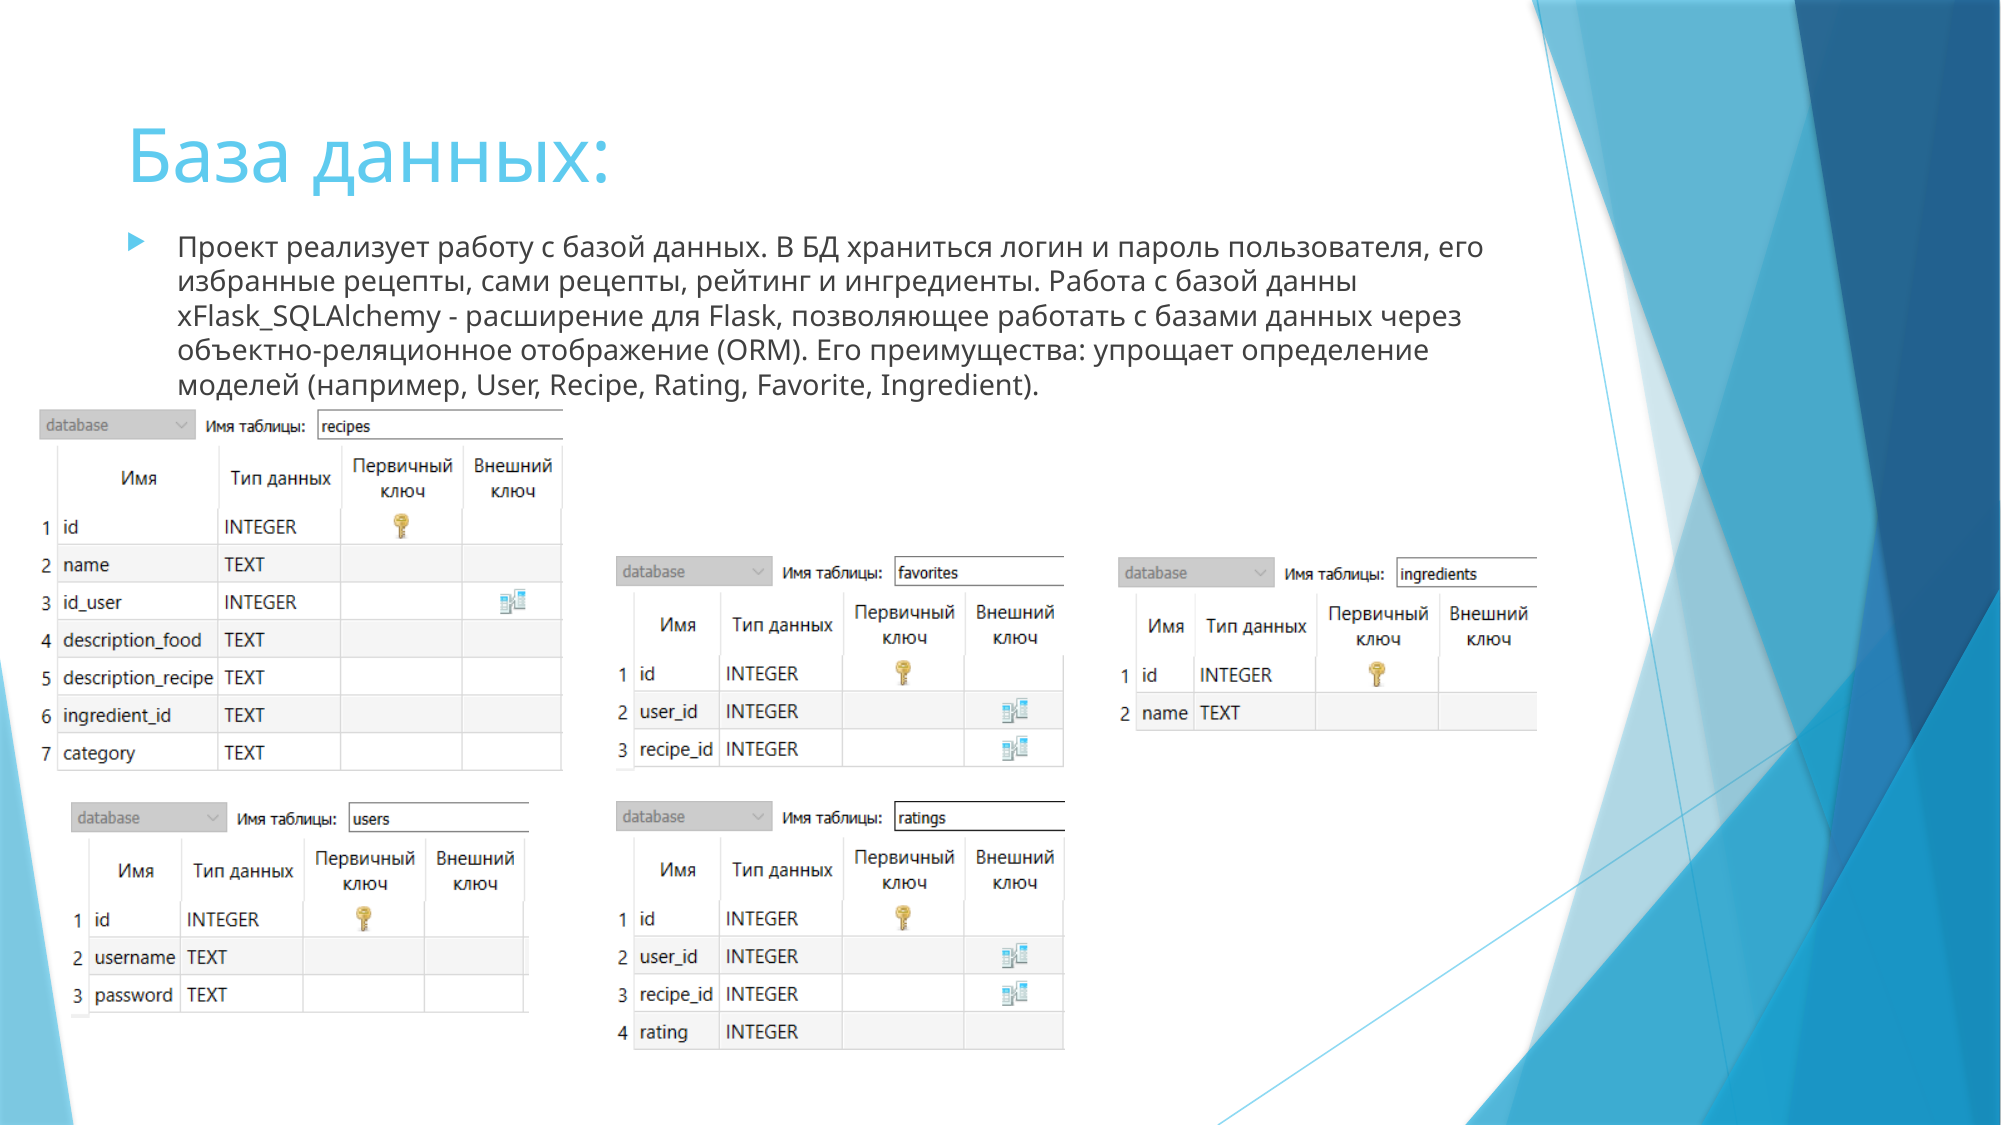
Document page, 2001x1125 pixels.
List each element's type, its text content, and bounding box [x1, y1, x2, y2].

picture [1117, 556, 1537, 731]
picture [616, 801, 1065, 1050]
list Проект реализует работу с базой данных. В БД храниться логин и пароль пользователя, его избранные рецепты, сами рецепты, рейтинг и ингредиенты. Работа с базой данны хFlask_SQLAlchemy - расширение для Flask, позволяющее работать с базами данных через объектно-реляционное отображение (ORM). Его преимущества: упрощает определение моделей (например, User, Recipe, Rating, Favorite, Ingredient). [111, 220, 1522, 413]
picture [70, 801, 530, 1019]
picture [36, 407, 564, 771]
picture [616, 556, 1064, 771]
title База данных: [111, 99, 1522, 220]
